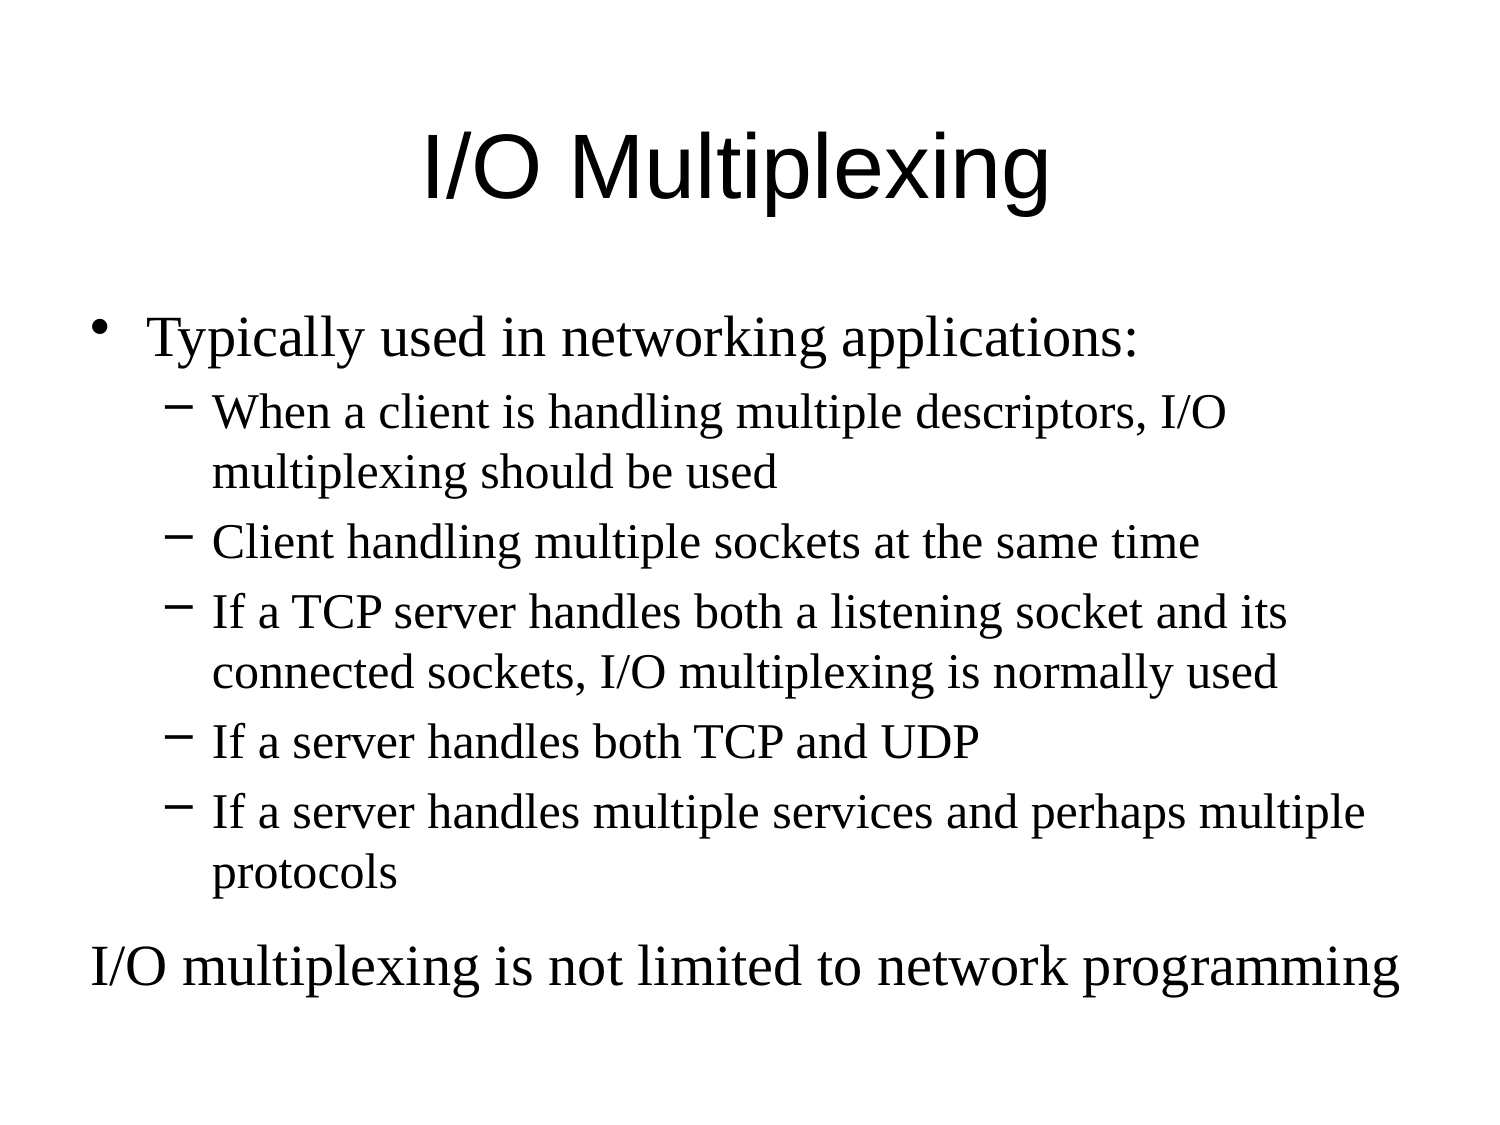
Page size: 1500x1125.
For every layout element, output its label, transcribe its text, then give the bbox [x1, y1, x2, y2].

title I/O Multiplexing [74, 67, 1426, 256]
list Typically used in networking applications: When a client is handling multiple descriptors, I/O multiplexing should be used Client handling multiple sockets at the same time If a TCP server handles both a listening socket and its connected sockets, I/O multiplexing is normally used If a server handles both TCP and UDP If a server handles multiple services and perhaps multiple protocols I/O multiplexing is not limited to network programming [74, 290, 1426, 1036]
